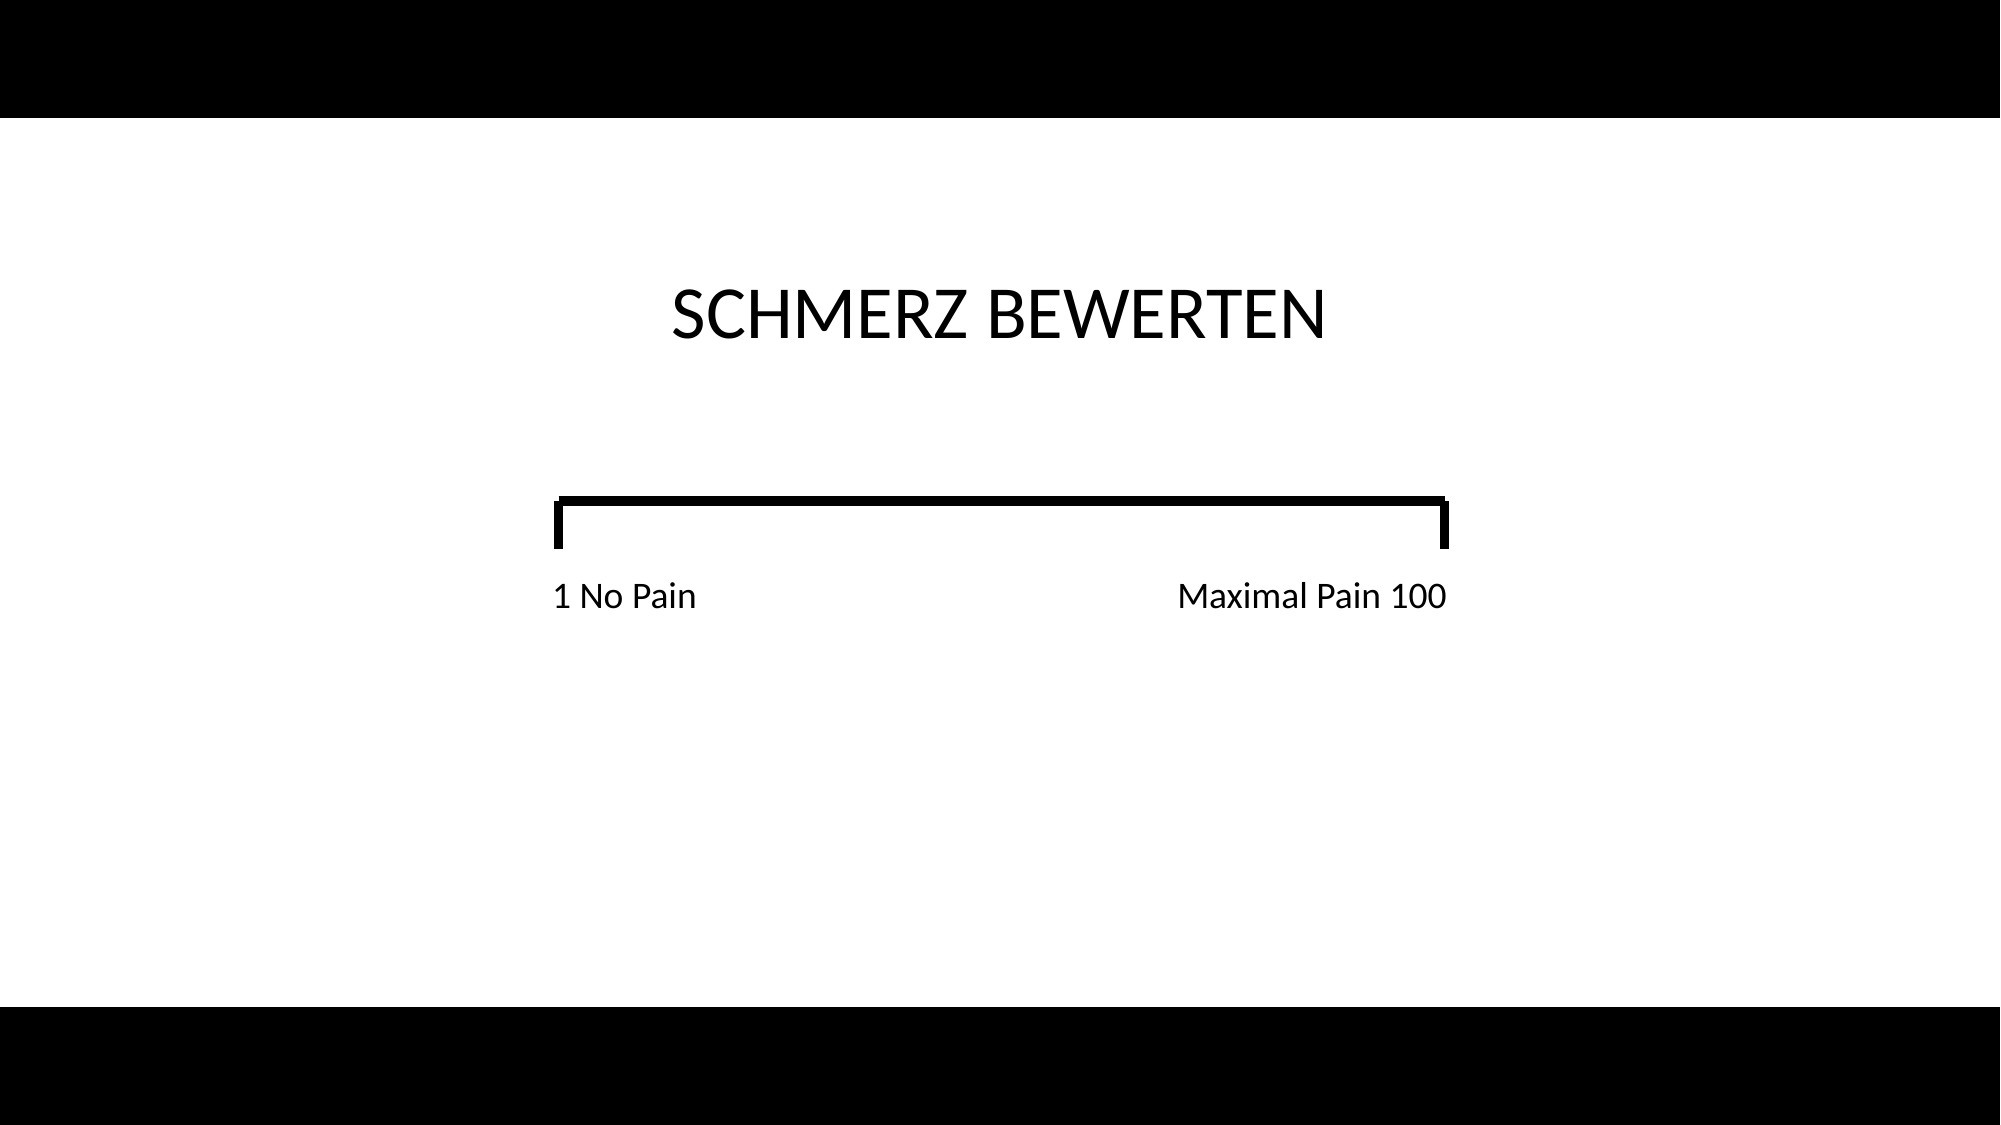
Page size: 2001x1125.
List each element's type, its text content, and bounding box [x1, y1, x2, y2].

text_box SCHMERZ BEWERTEN [656, 256, 1344, 361]
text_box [536, 501, 1464, 624]
text_box [0, 1007, 2000, 1125]
text_box [0, 0, 2000, 118]
